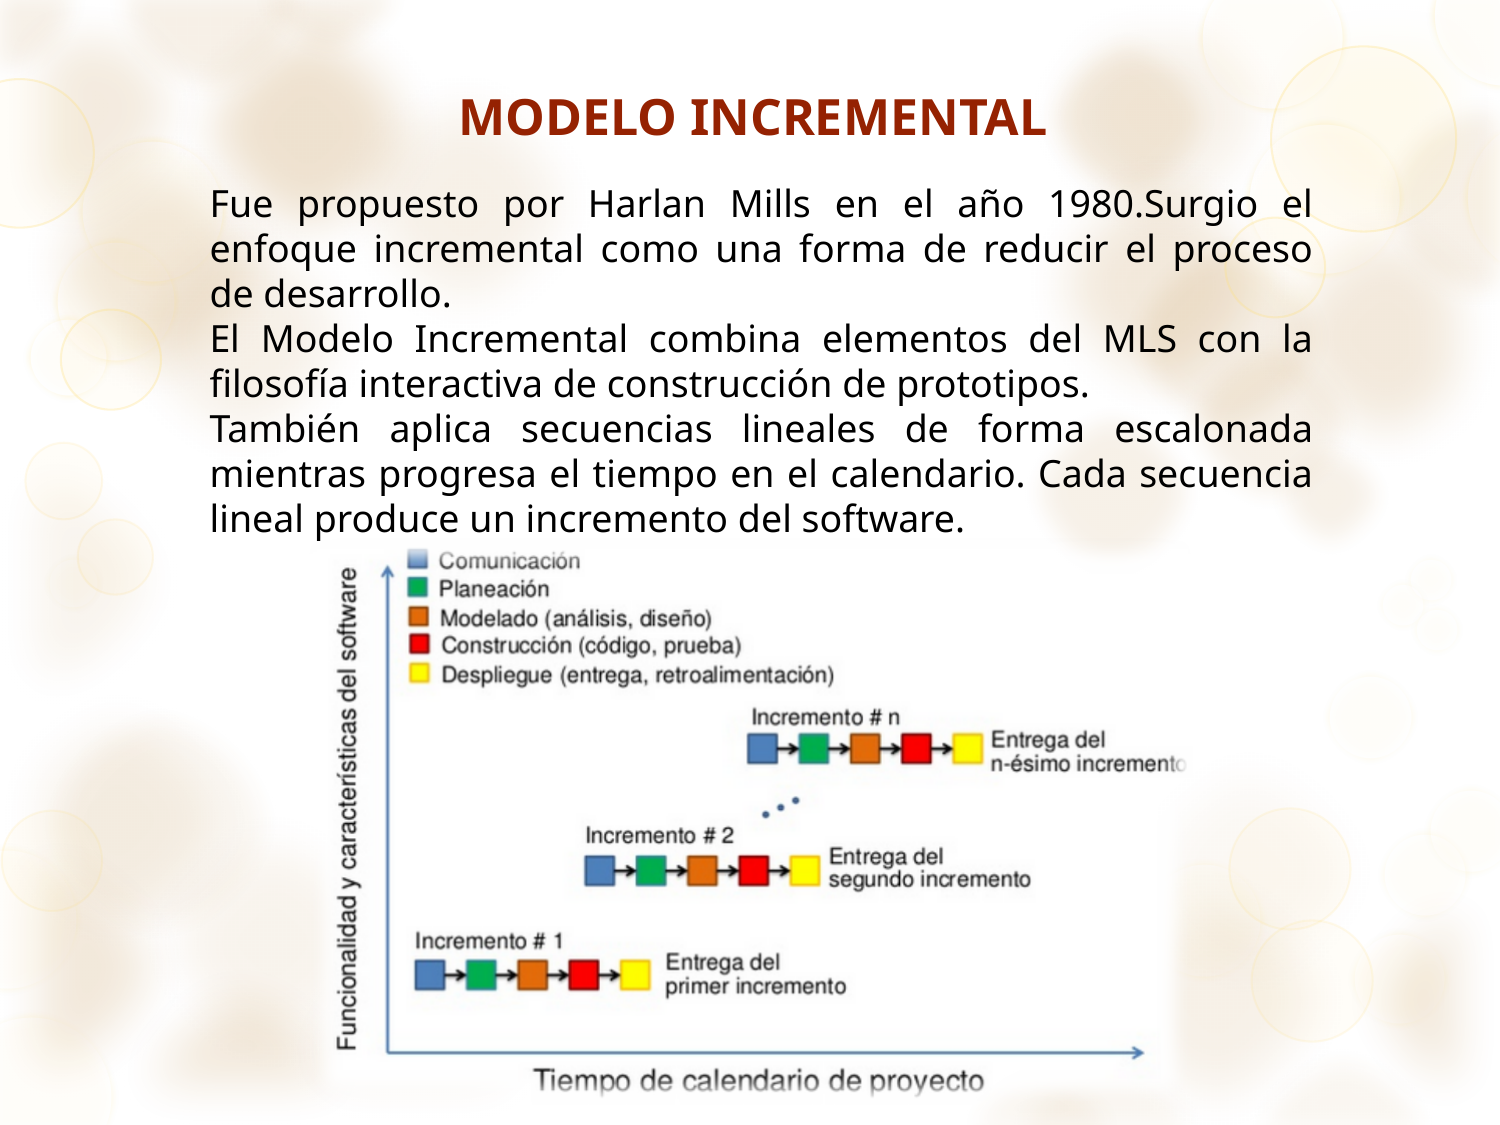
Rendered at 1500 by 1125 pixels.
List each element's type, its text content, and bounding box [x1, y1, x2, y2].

picture [307, 538, 1193, 1107]
text_box Fue propuesto por Harlan Mills en el año 1980.Surgio el enfoque incremental como una forma de reducir el proceso de desarrollo. El Modelo Incremental combina elementos del MLS con la filosofía interactiva de construcción de prototipos. También aplica secuencias lineales de forma escalonada mientras progresa el tiempo en el calendario. Cada secuencia lineal produce un incremento del software. [194, 172, 1329, 548]
text_box MODELO INCREMENTAL [292, 78, 1214, 172]
